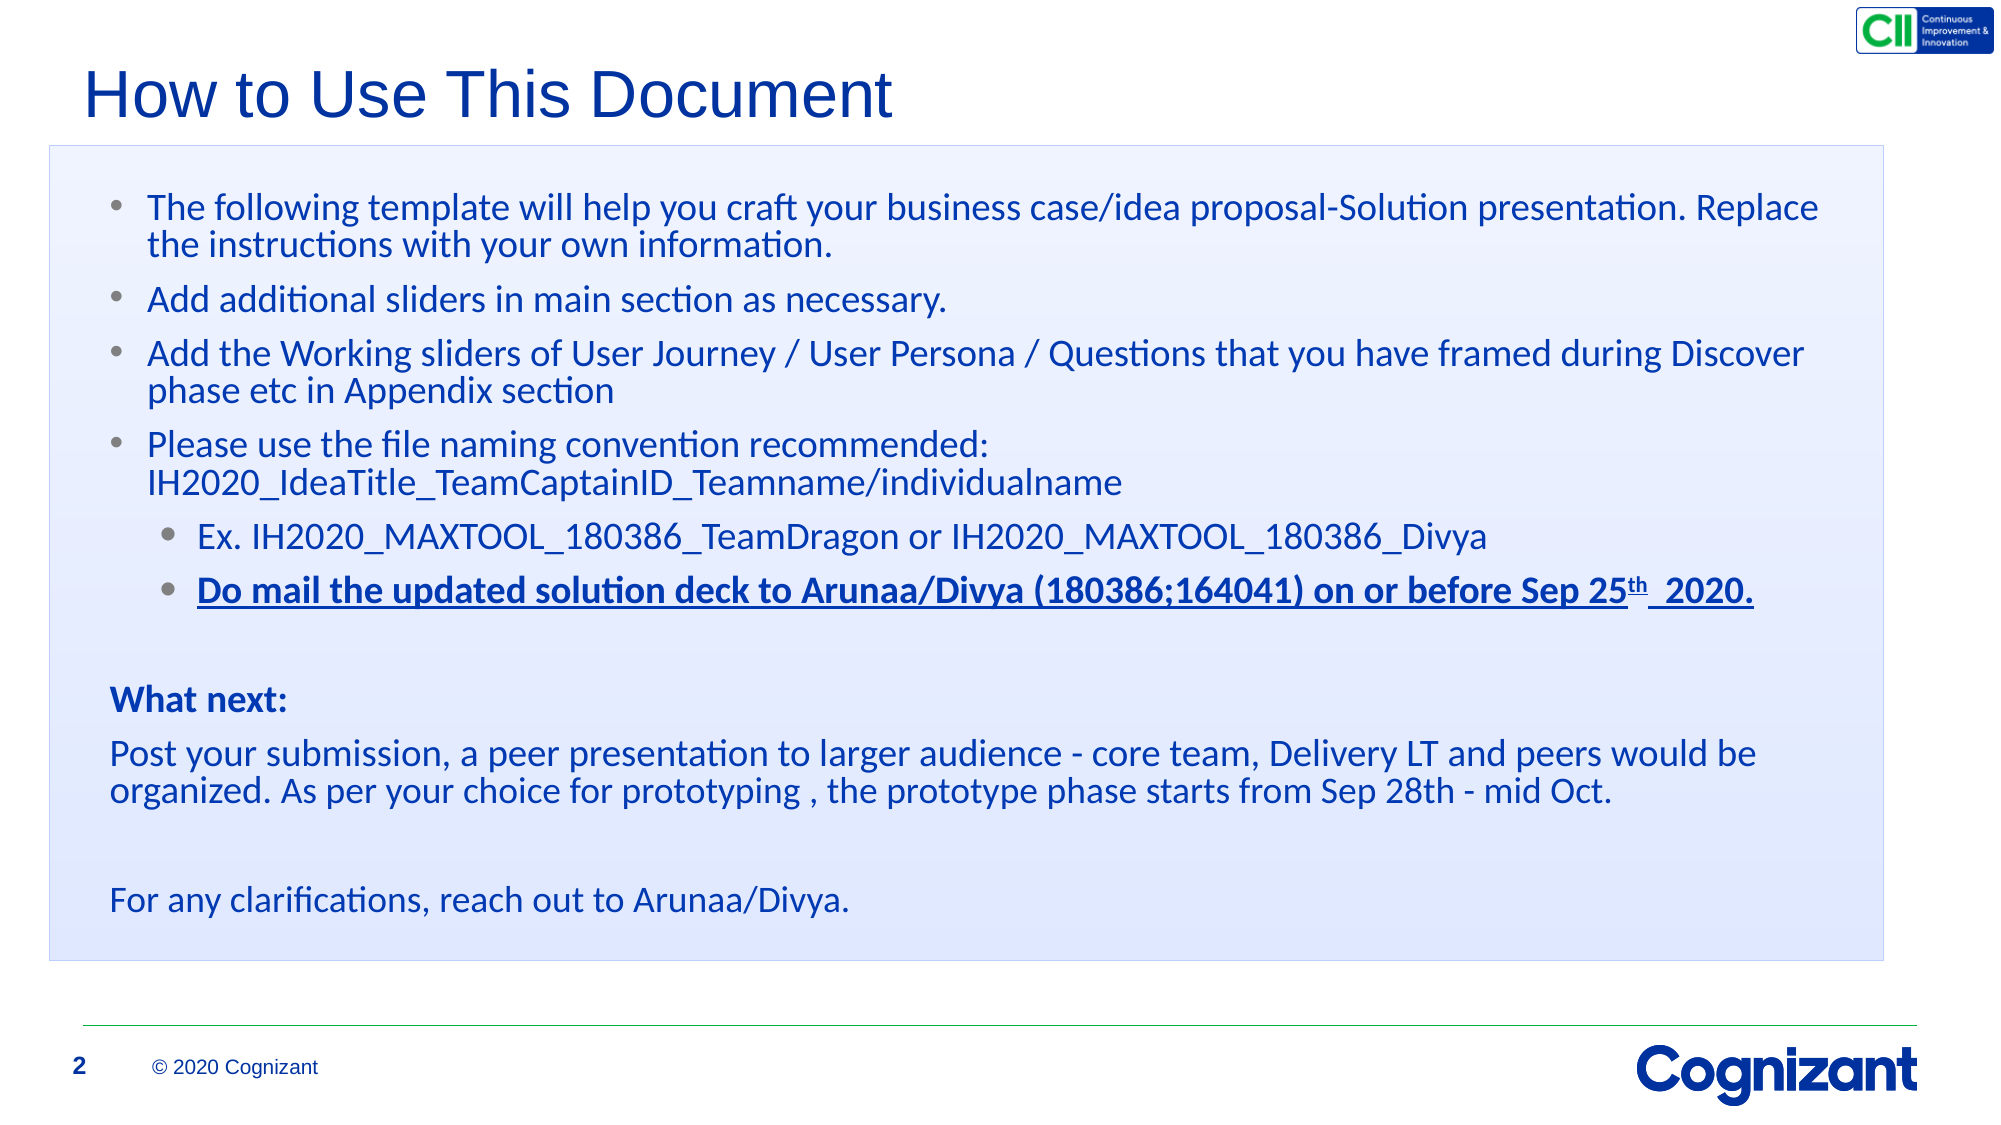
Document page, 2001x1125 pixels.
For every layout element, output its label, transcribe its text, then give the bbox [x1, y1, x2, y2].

picture [1637, 1045, 1917, 1106]
title How to Use This Document [83, 60, 1918, 234]
picture [1856, 6, 1994, 55]
slide_number 2 [39, 1034, 120, 1095]
list The following template will help you craft your business case/idea proposal-Solution presentation. Replace the instructions with your own information. Add additional sliders in main section as necessary. Add the Working sliders of User Journey / User Persona / Questions that you have framed during Discover phase etc in Appendix section Please use the file naming convention recommended: IH2020_IdeaTitle_TeamCaptainID_Teamname/individualname Ex. IH2020_MAXTOOL_180386_TeamDragon or IH2020_MAXTOOL_180386_Divya Do mail the updated solution deck to Arunaa/Divya (180386;164041) on or before Sep 25th 2020. What next: Post your submission, a peer presentation to larger audience - core team, Delivery LT and peers would be organized. As per your choice for prototyping , the prototype phase starts from Sep 28th - mid Oct. For any clarifications, reach out to Arunaa/Divya. [49, 145, 1884, 961]
